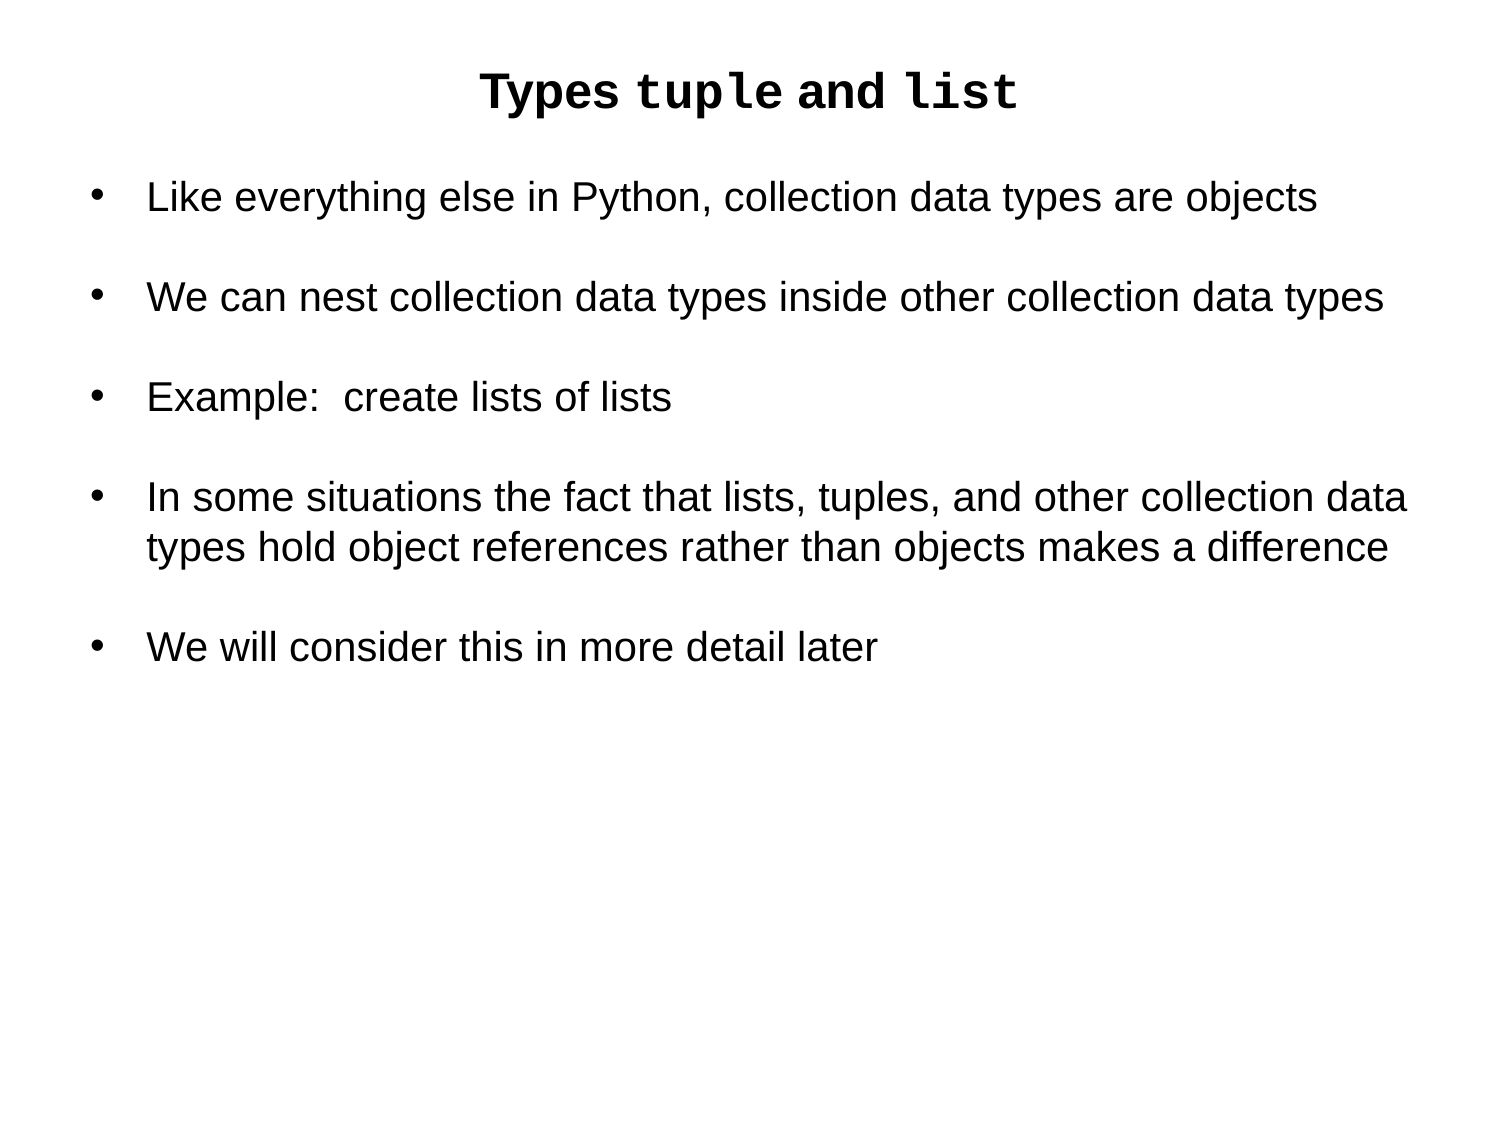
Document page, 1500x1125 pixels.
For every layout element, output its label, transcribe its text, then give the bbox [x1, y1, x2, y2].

list Like everything else in Python, collection data types are objects We can nest collection data types inside other collection data types Example: create lists of lists In some situations the fact that lists, tuples, and other collection data types hold object references rather than objects makes a difference We will consider this in more detail later [75, 162, 1425, 1088]
title Types tuple and list [75, 45, 1425, 132]
